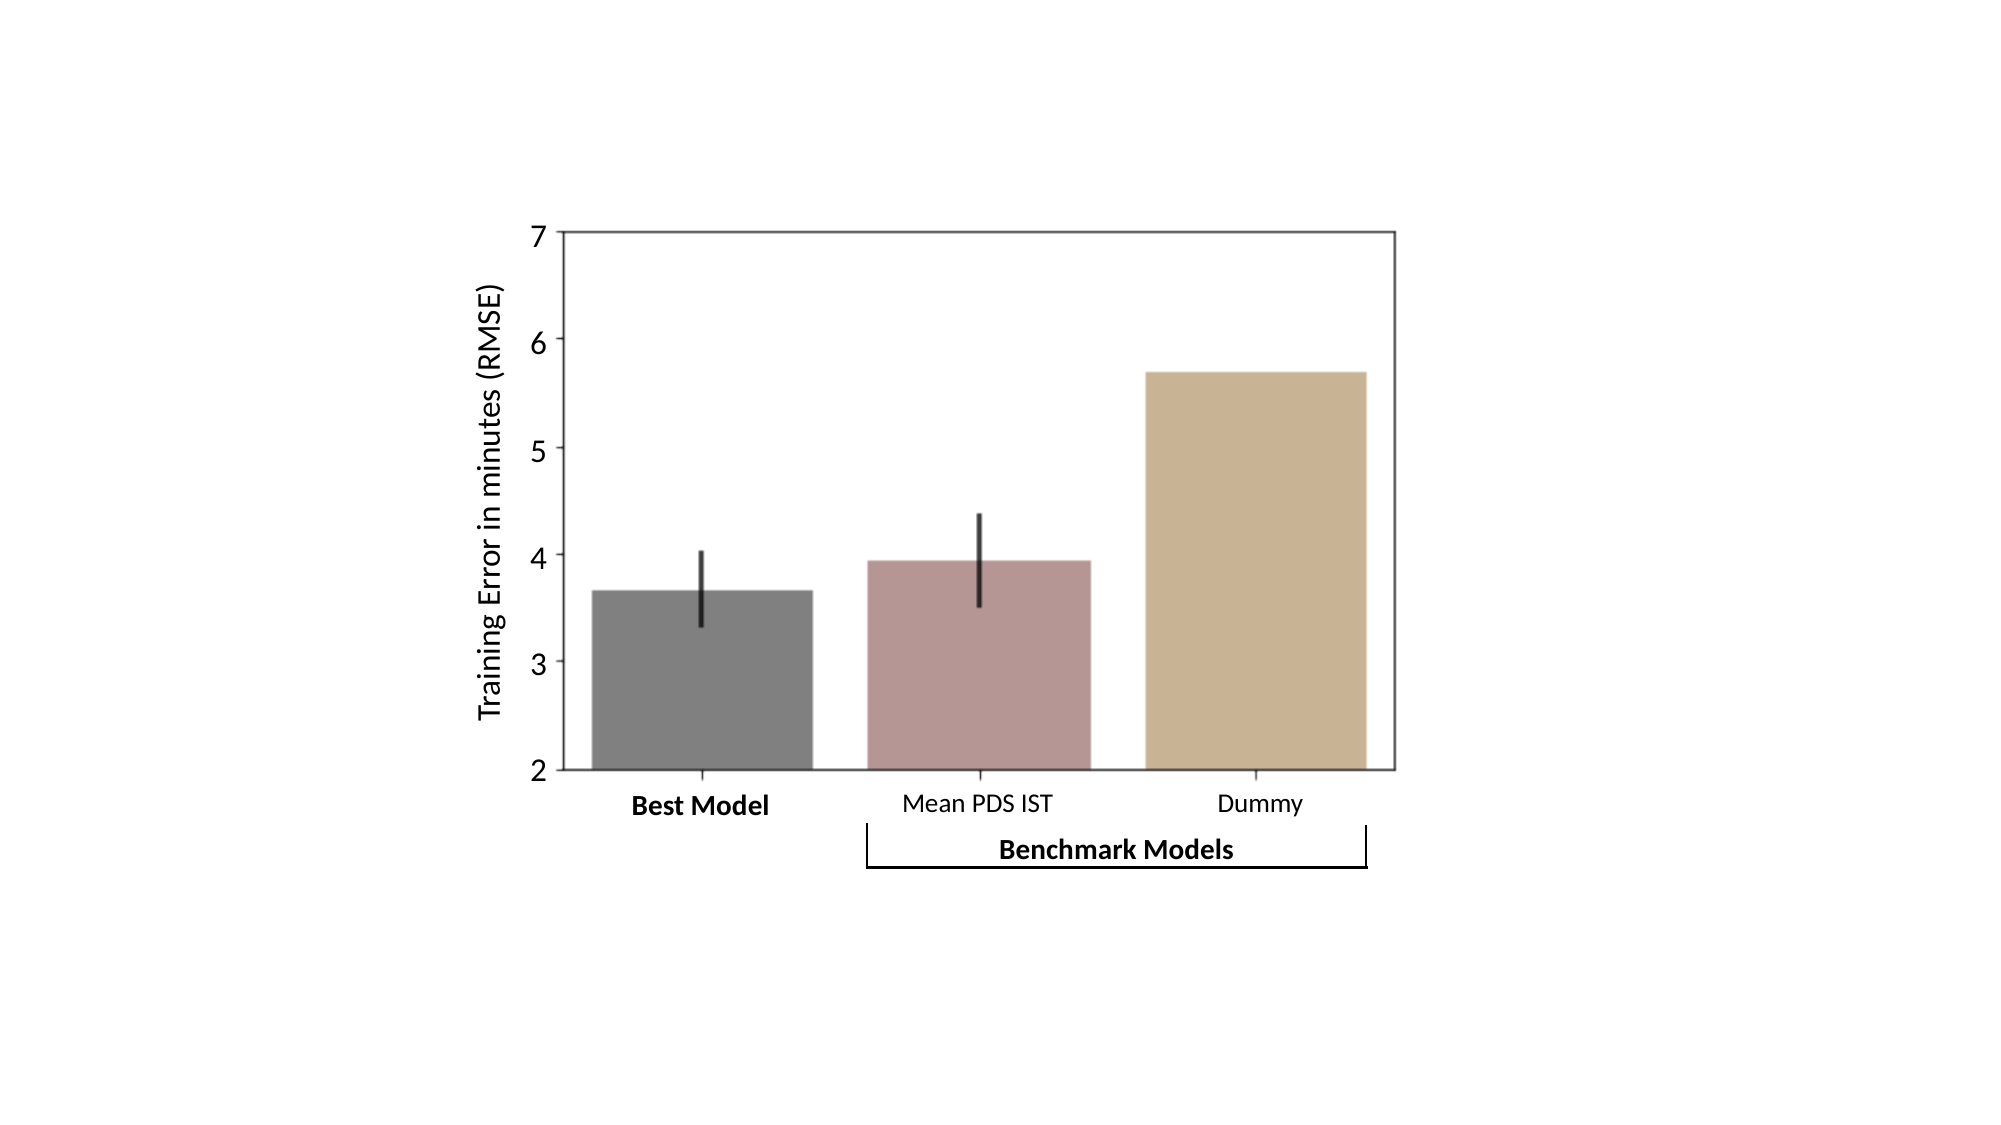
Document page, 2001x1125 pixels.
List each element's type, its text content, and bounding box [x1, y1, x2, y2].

text_box Training Error in minutes (RMSE) [459, 268, 514, 737]
text_box 6 [515, 313, 555, 369]
text_box Best Model [605, 782, 796, 829]
text_box 5 [515, 421, 555, 477]
text_box 2 [515, 741, 562, 796]
text_box 4 [515, 528, 555, 584]
text_box Dummy [1122, 782, 1393, 826]
text_box 7 [515, 206, 555, 262]
text_box 3 [515, 634, 555, 690]
picture [555, 204, 1412, 782]
text_box Mean PDS IST [842, 782, 1113, 826]
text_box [866, 823, 1369, 870]
